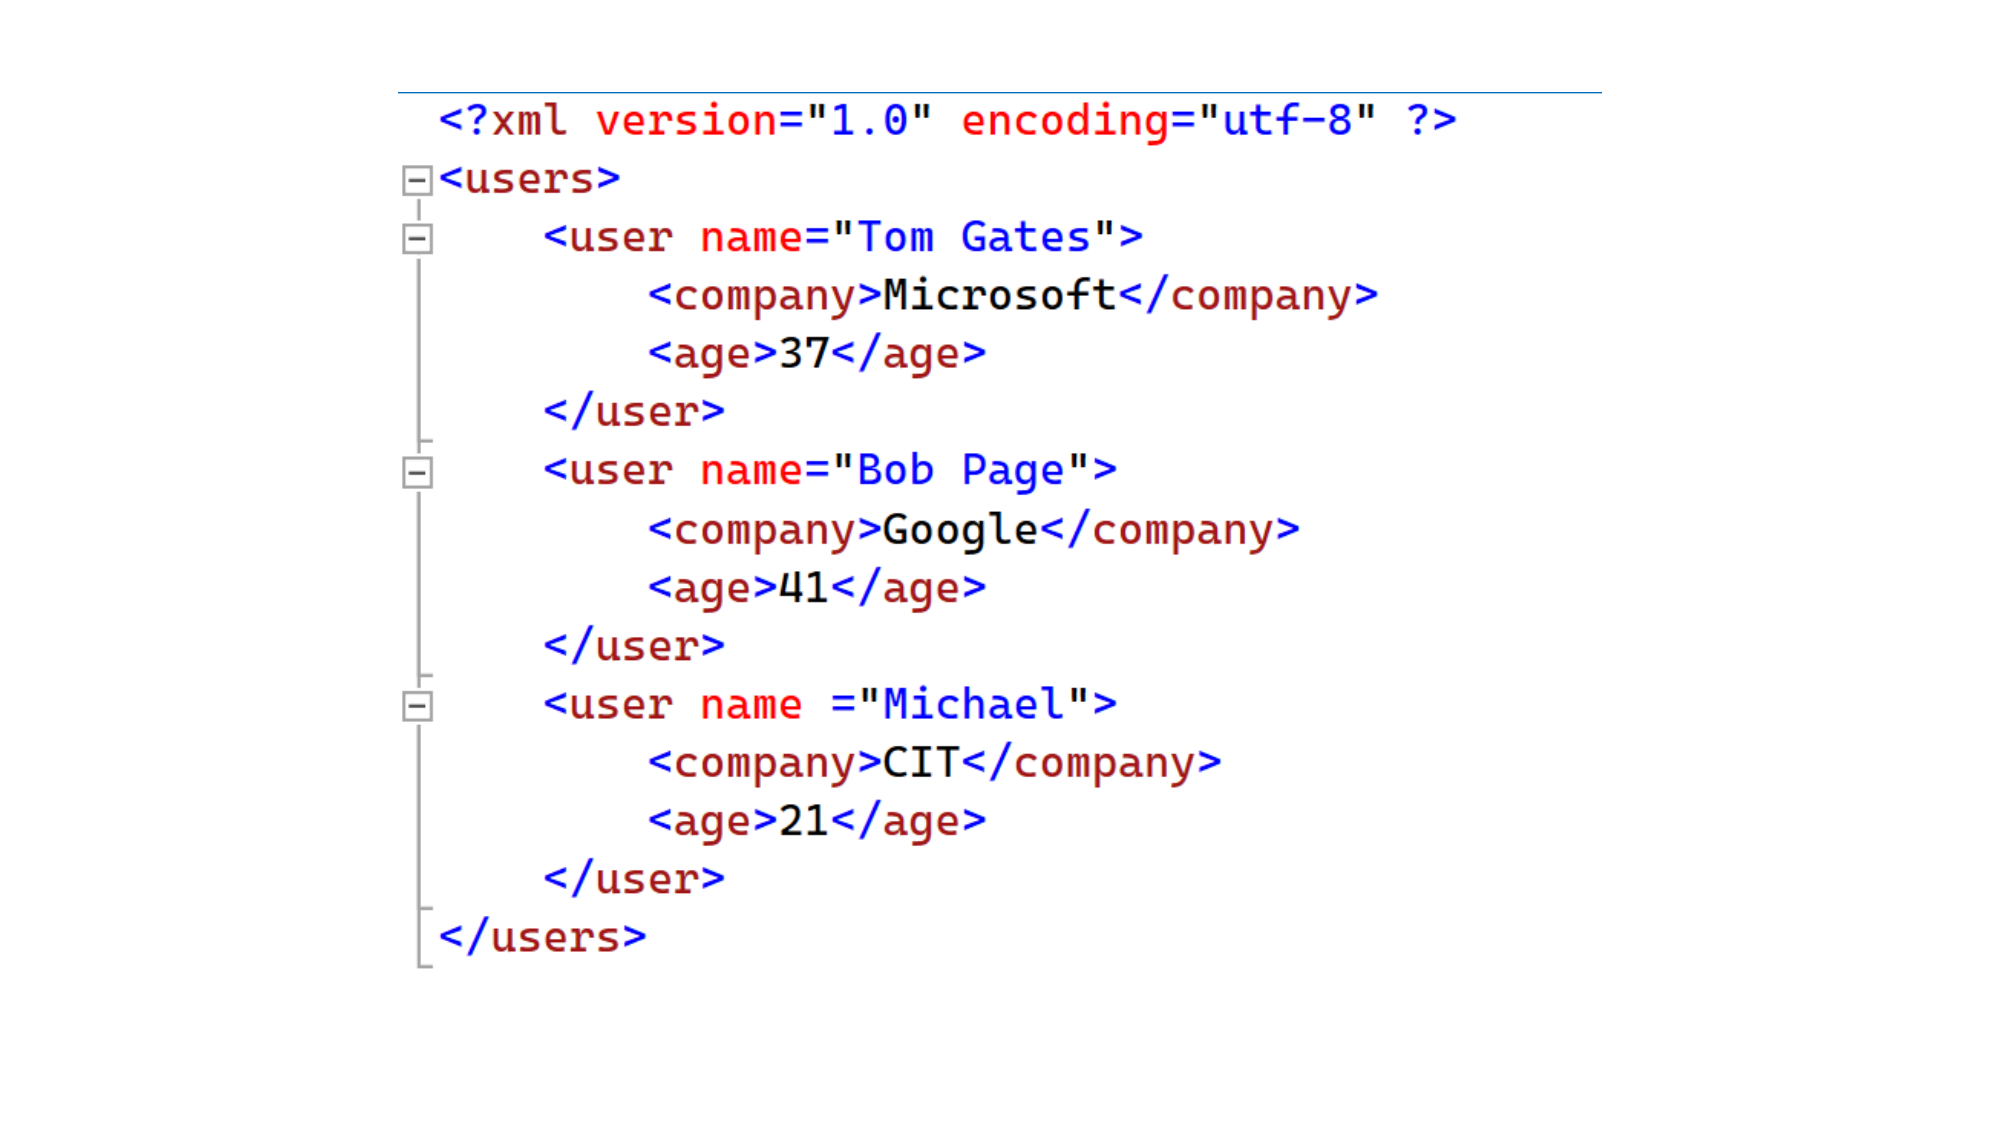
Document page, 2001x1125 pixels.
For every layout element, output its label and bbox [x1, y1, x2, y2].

picture [398, 92, 1602, 1033]
